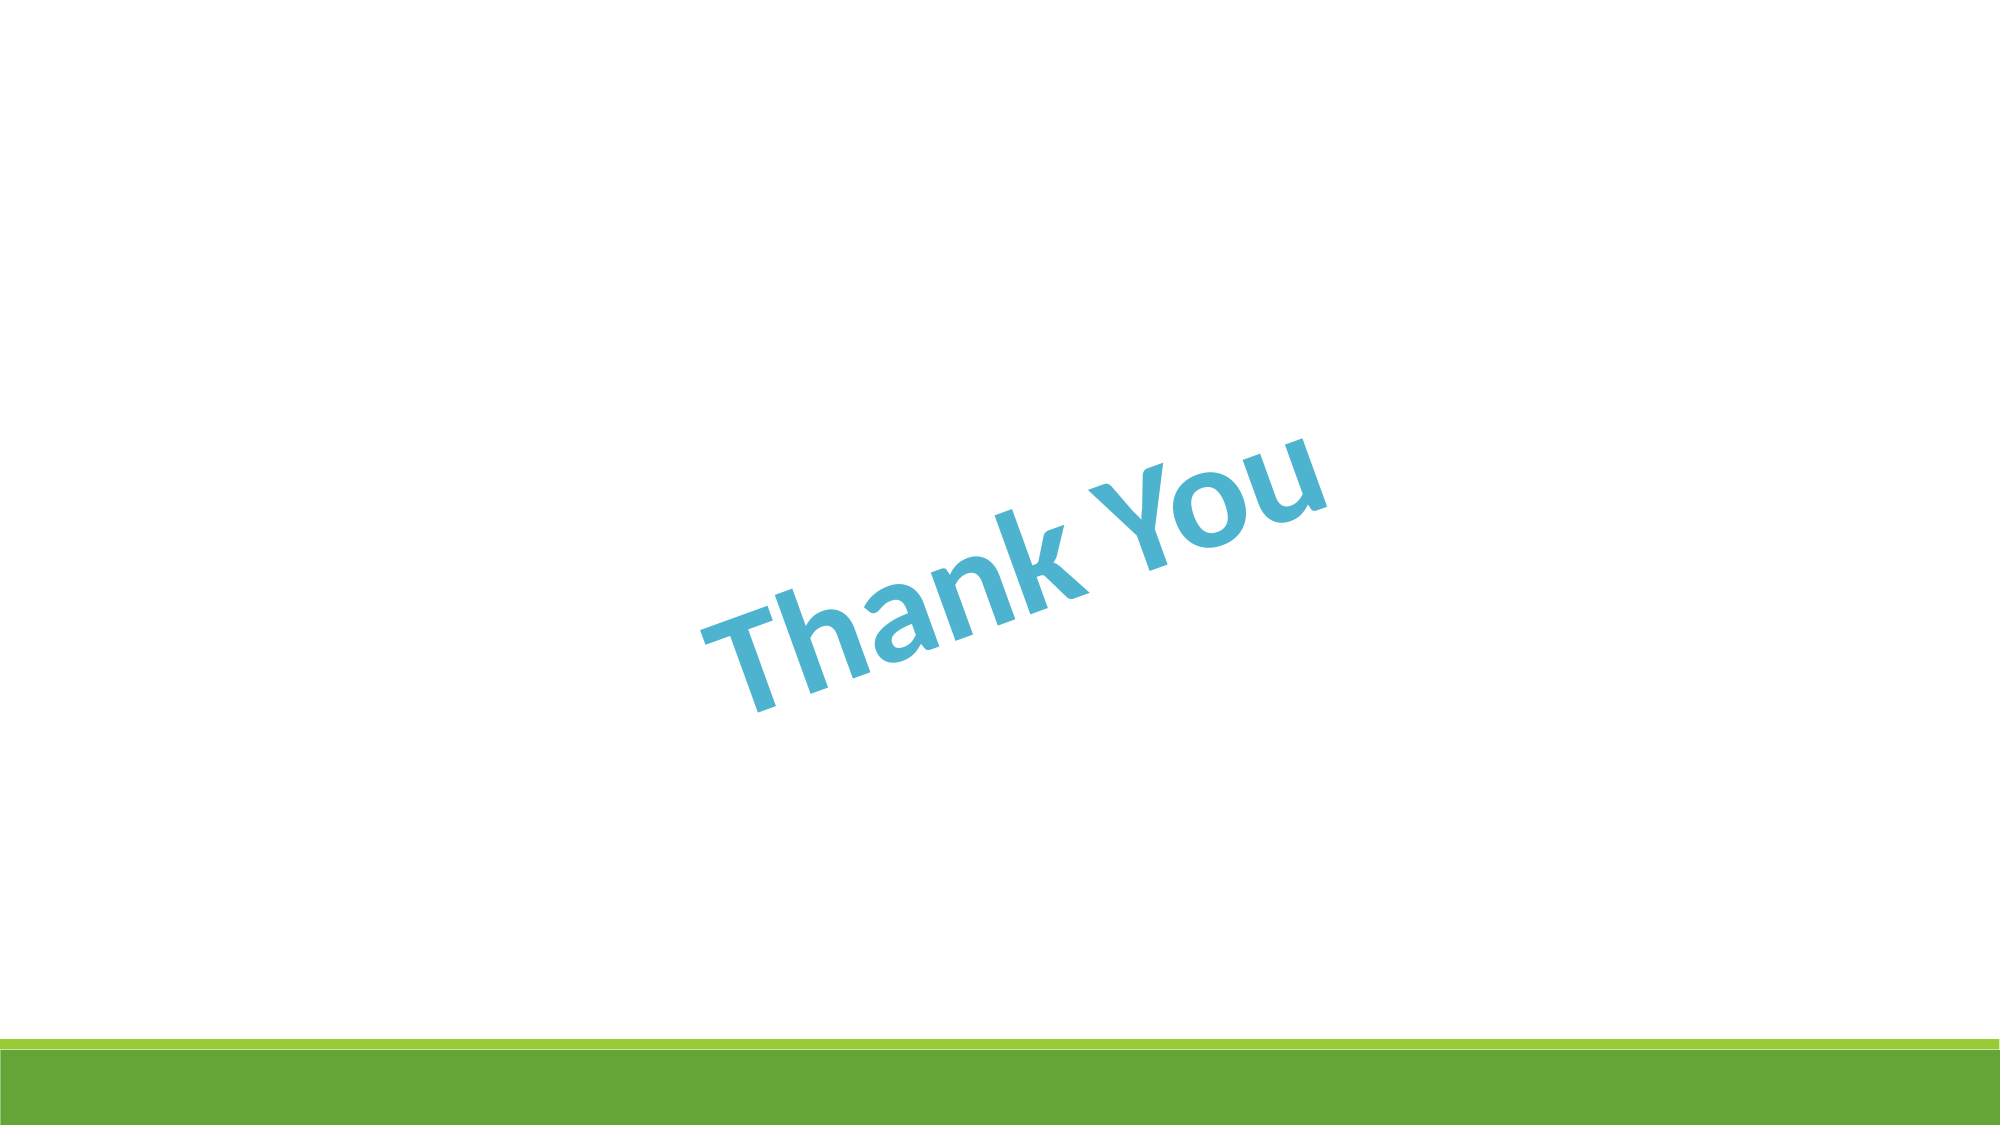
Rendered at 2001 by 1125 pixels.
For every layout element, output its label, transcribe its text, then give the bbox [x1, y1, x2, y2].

text_box Thank You [321, 225, 1706, 887]
